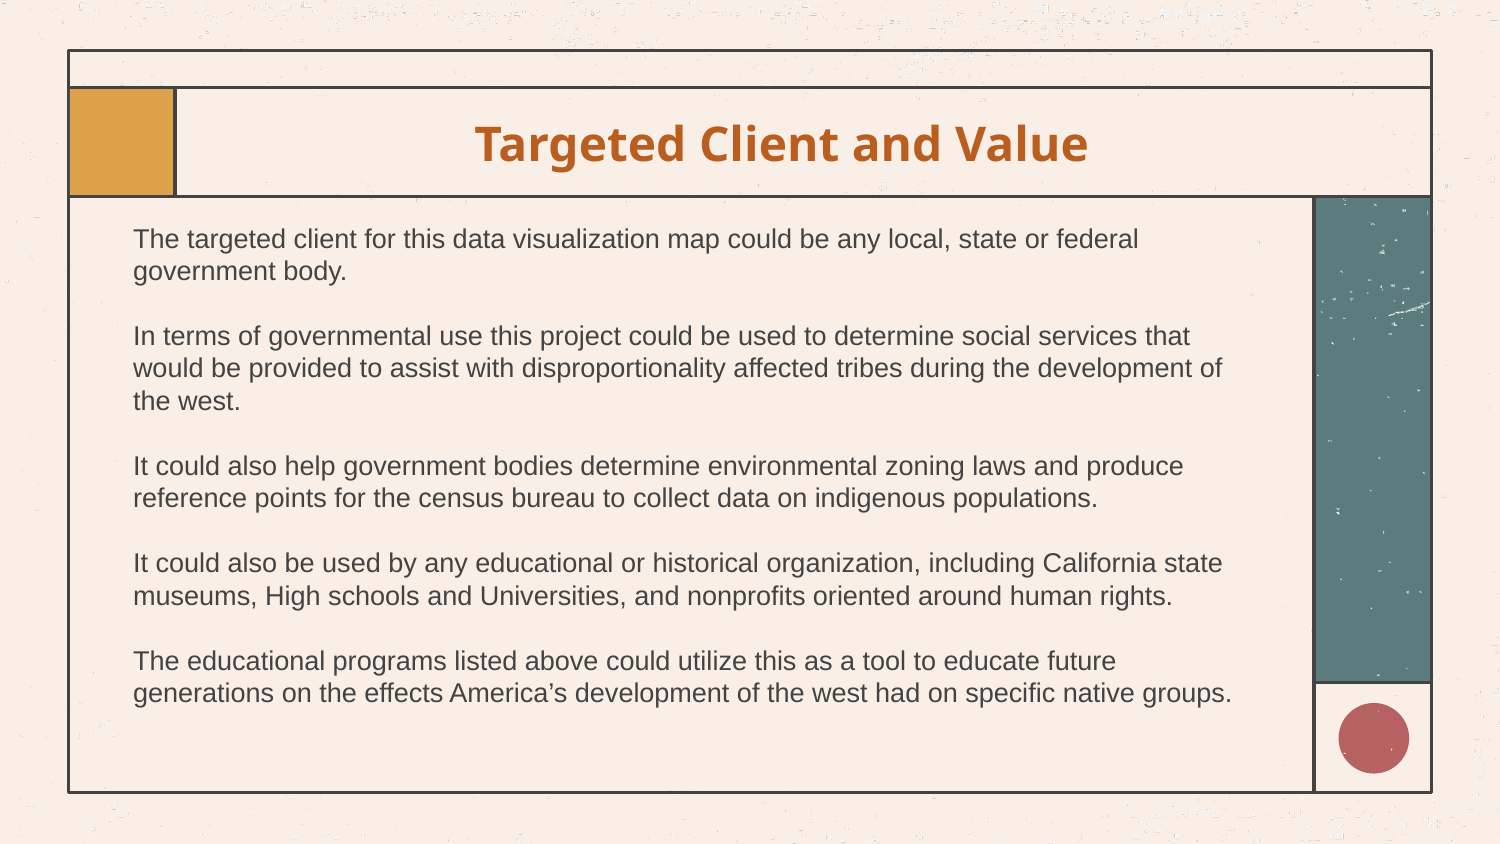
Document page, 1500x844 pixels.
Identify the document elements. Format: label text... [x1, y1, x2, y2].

picture [0, 0, 1500, 844]
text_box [68, 87, 1433, 198]
list The targeted client for this data visualization map could be any local, state or federal government body. In terms of governmental use this project could be used to determine social services that would be provided to assist with disproportionality affected tribes during the development of the west. It could also help government bodies determine environmental zoning laws and produce reference points for the census bureau to collect data on indigenous populations. It could also be used by any educational or historical organization, including California state museums, High schools and Universities, and nonprofits oriented around human rights. The educational programs listed above could utilize this as a tool to educate future generations on the effects America’s development of the west had on specific native groups. [118, 205, 1250, 790]
